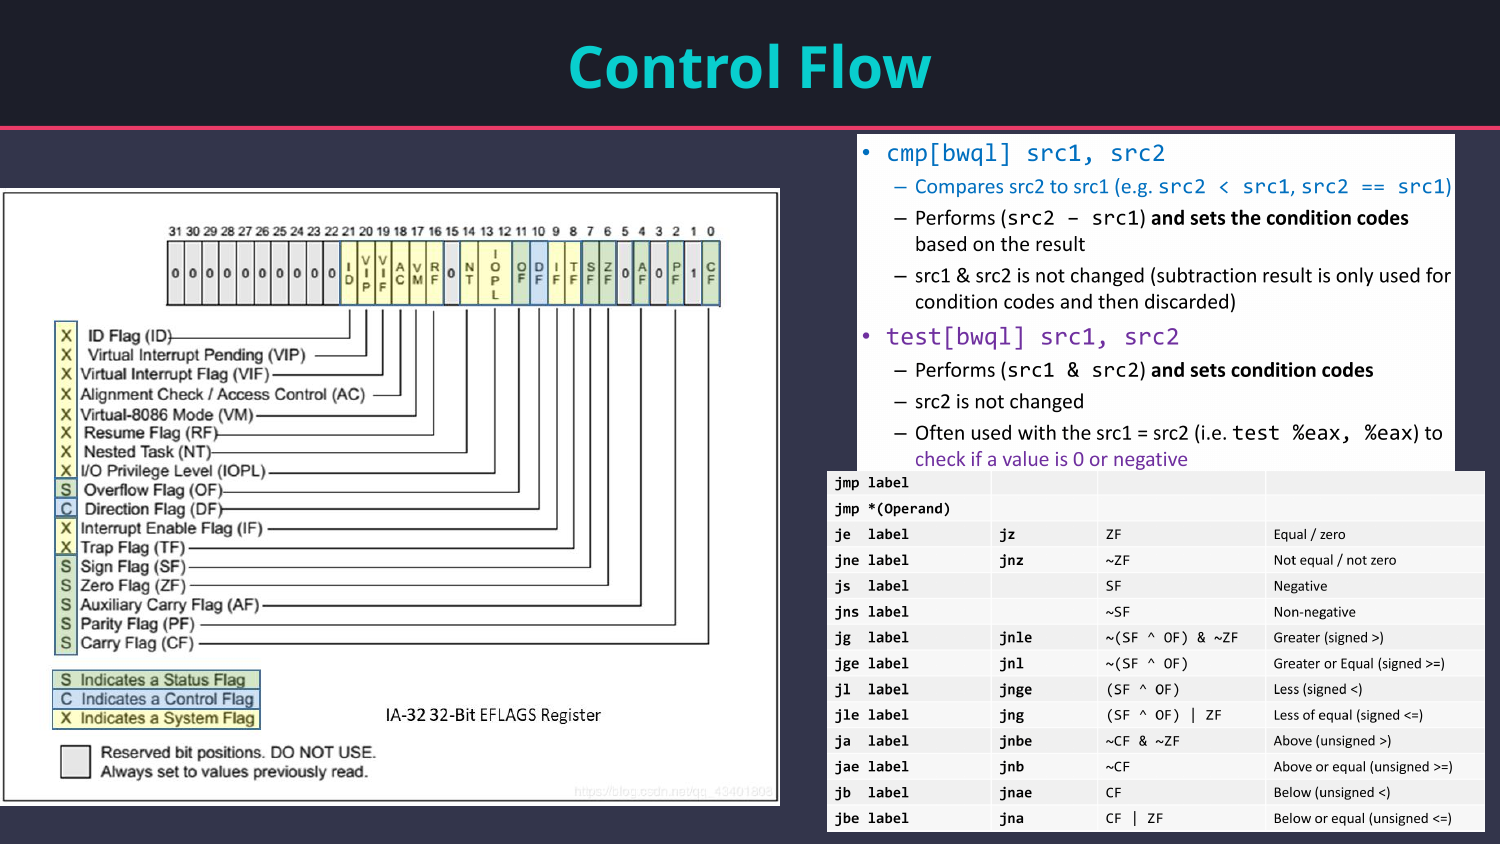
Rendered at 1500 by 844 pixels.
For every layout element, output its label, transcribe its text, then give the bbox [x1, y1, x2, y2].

title Control Flow [141, 15, 1359, 111]
picture [0, 188, 780, 807]
picture [826, 134, 1500, 844]
